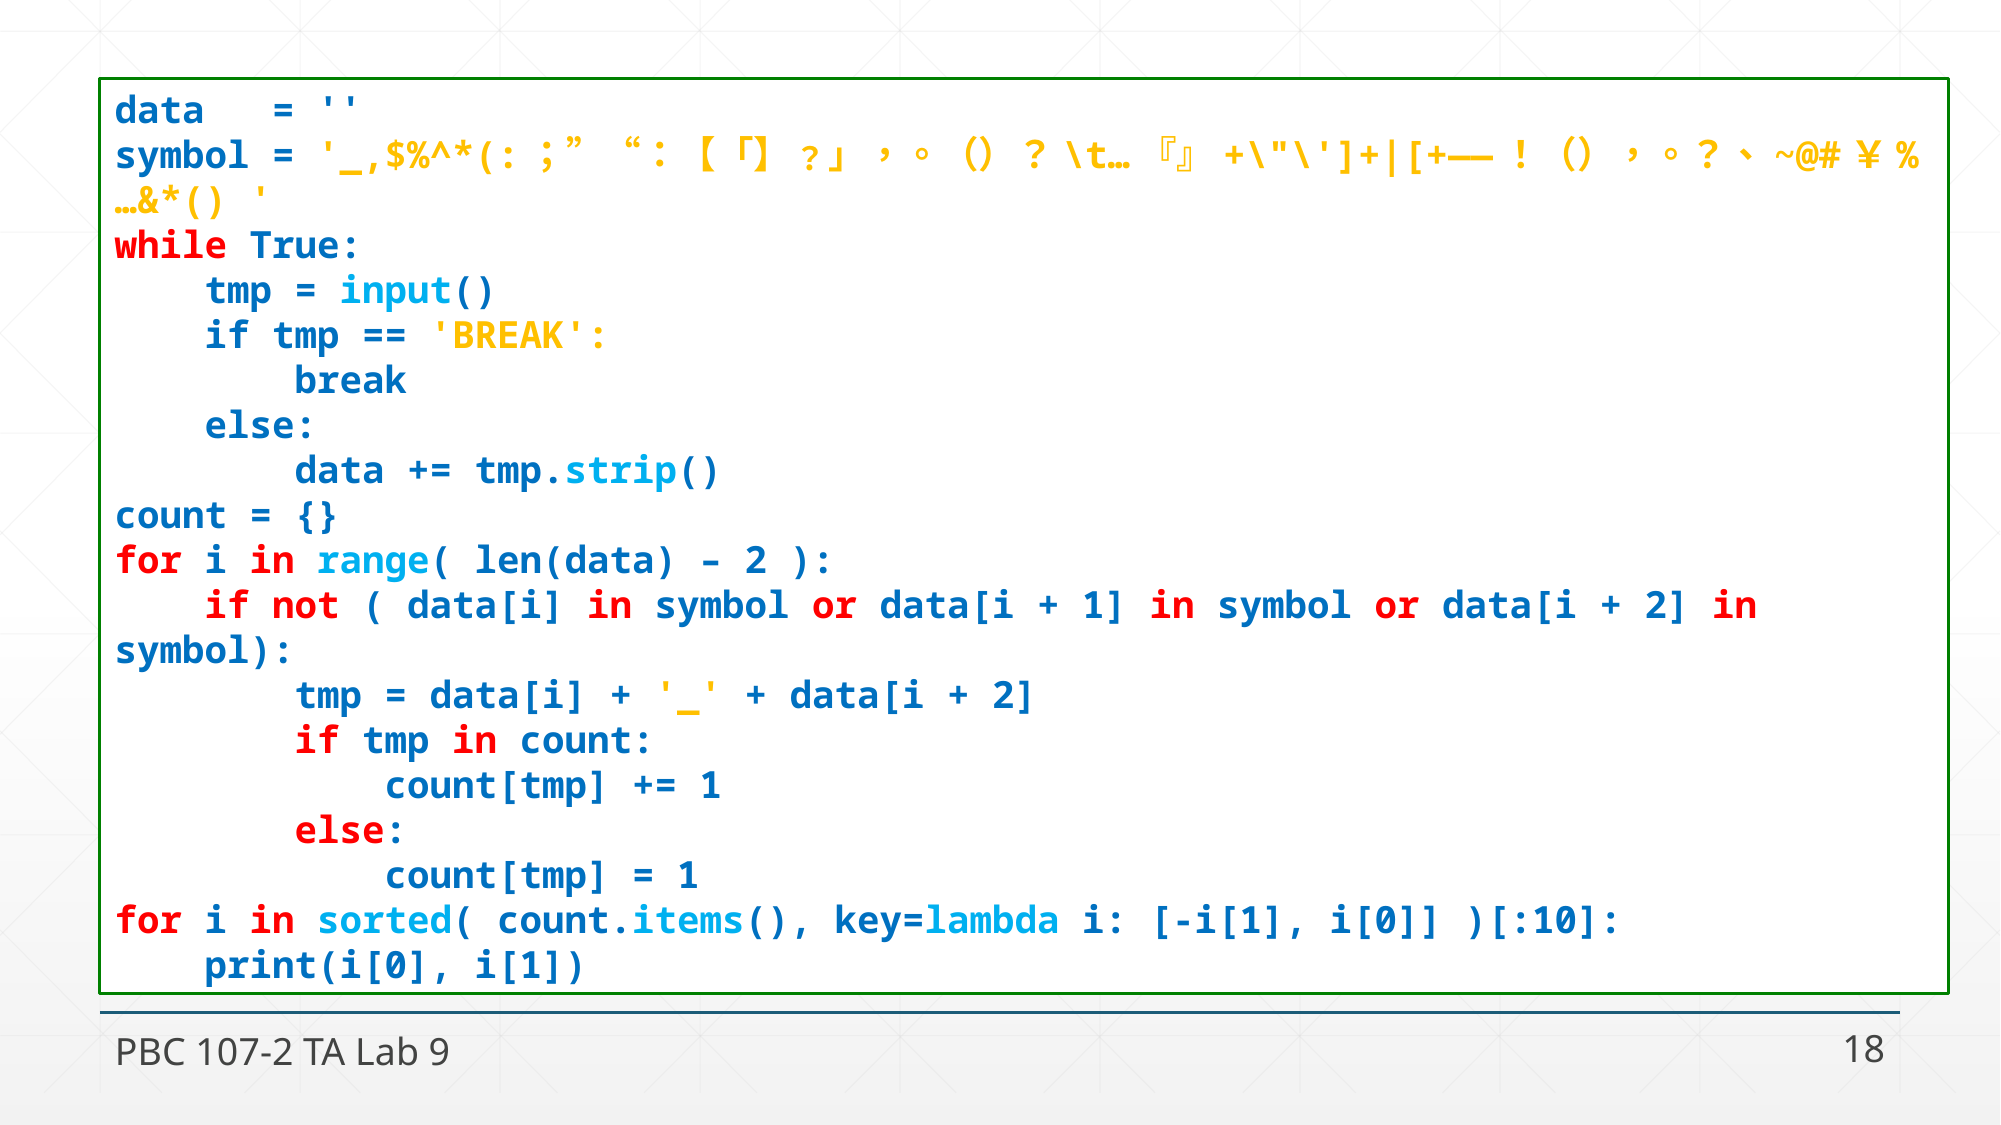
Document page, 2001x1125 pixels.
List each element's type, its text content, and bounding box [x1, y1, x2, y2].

text_box data = '' symbol = '_,$%^*(:；”“：【「】﹖」，。（）？\t…『』+\"\']+|[+——！（），。？、~@#￥%…&*() ' while True: tmp = input() if tmp == 'BREAK': break else: data += tmp.strip() count = {} for i in range( len(data) – 2 ): if not ( data[i] in symbol or data[i + 1] in symbol or data[i + 2] in symbol): tmp = data[i] + '_' + data[i + 2] if tmp in count: count[tmp] += 1 else: count[tmp] = 1 for i in sorted( count.items(), key=lambda i: [-i[1], i[0]] )[:10]: print(i[0], i[1]) [99, 78, 1949, 994]
footer PBC 107-2 TA Lab 9 [99, 1031, 1106, 1069]
slide_number 18 [1749, 1031, 1901, 1069]
